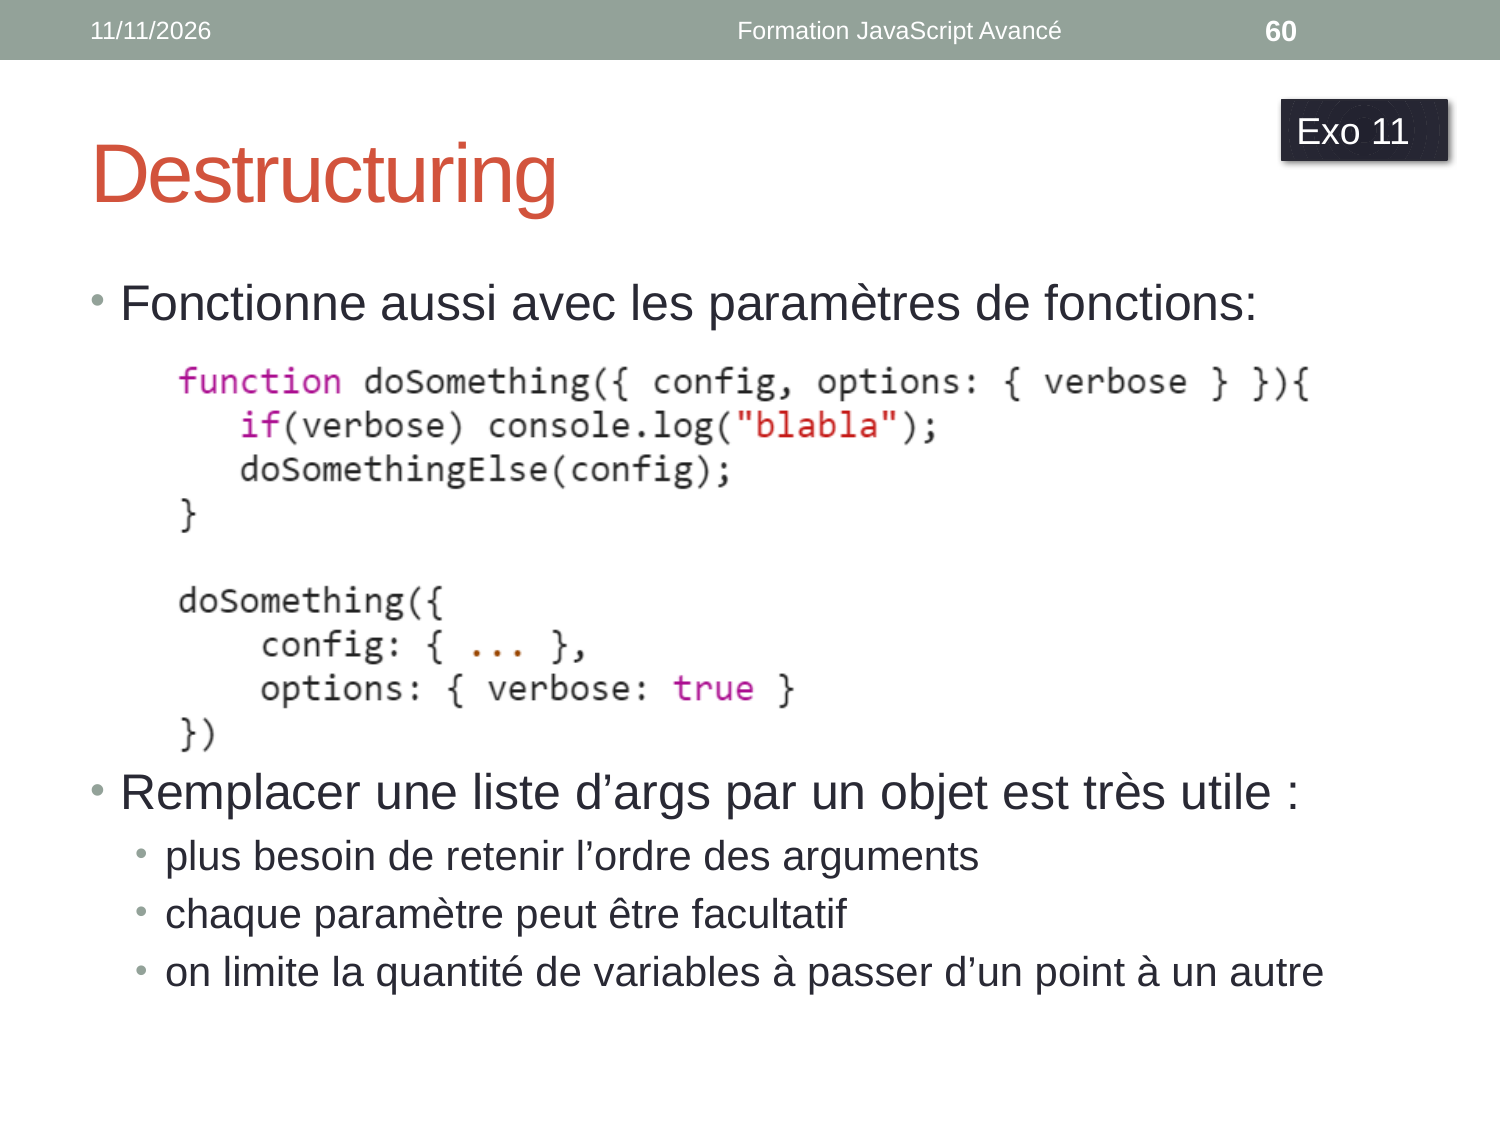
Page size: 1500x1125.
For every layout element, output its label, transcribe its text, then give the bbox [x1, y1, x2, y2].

picture [155, 353, 1344, 772]
footer Formation JavaScript Avancé [562, 3, 1238, 57]
text_box Exo 11 [1281, 99, 1448, 161]
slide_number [75, 3, 550, 57]
title Destructuring [75, 87, 1425, 250]
slide_number 60 [1250, 3, 1425, 57]
list Fonctionne aussi avec les paramètres de fonctions: Remplacer une liste d’args par un objet est très utile : plus besoin de retenir l’ordre des arguments chaque paramètre peut être facultatif on limite la quantité de variables à passer d’un point à un autre [75, 262, 1425, 1083]
